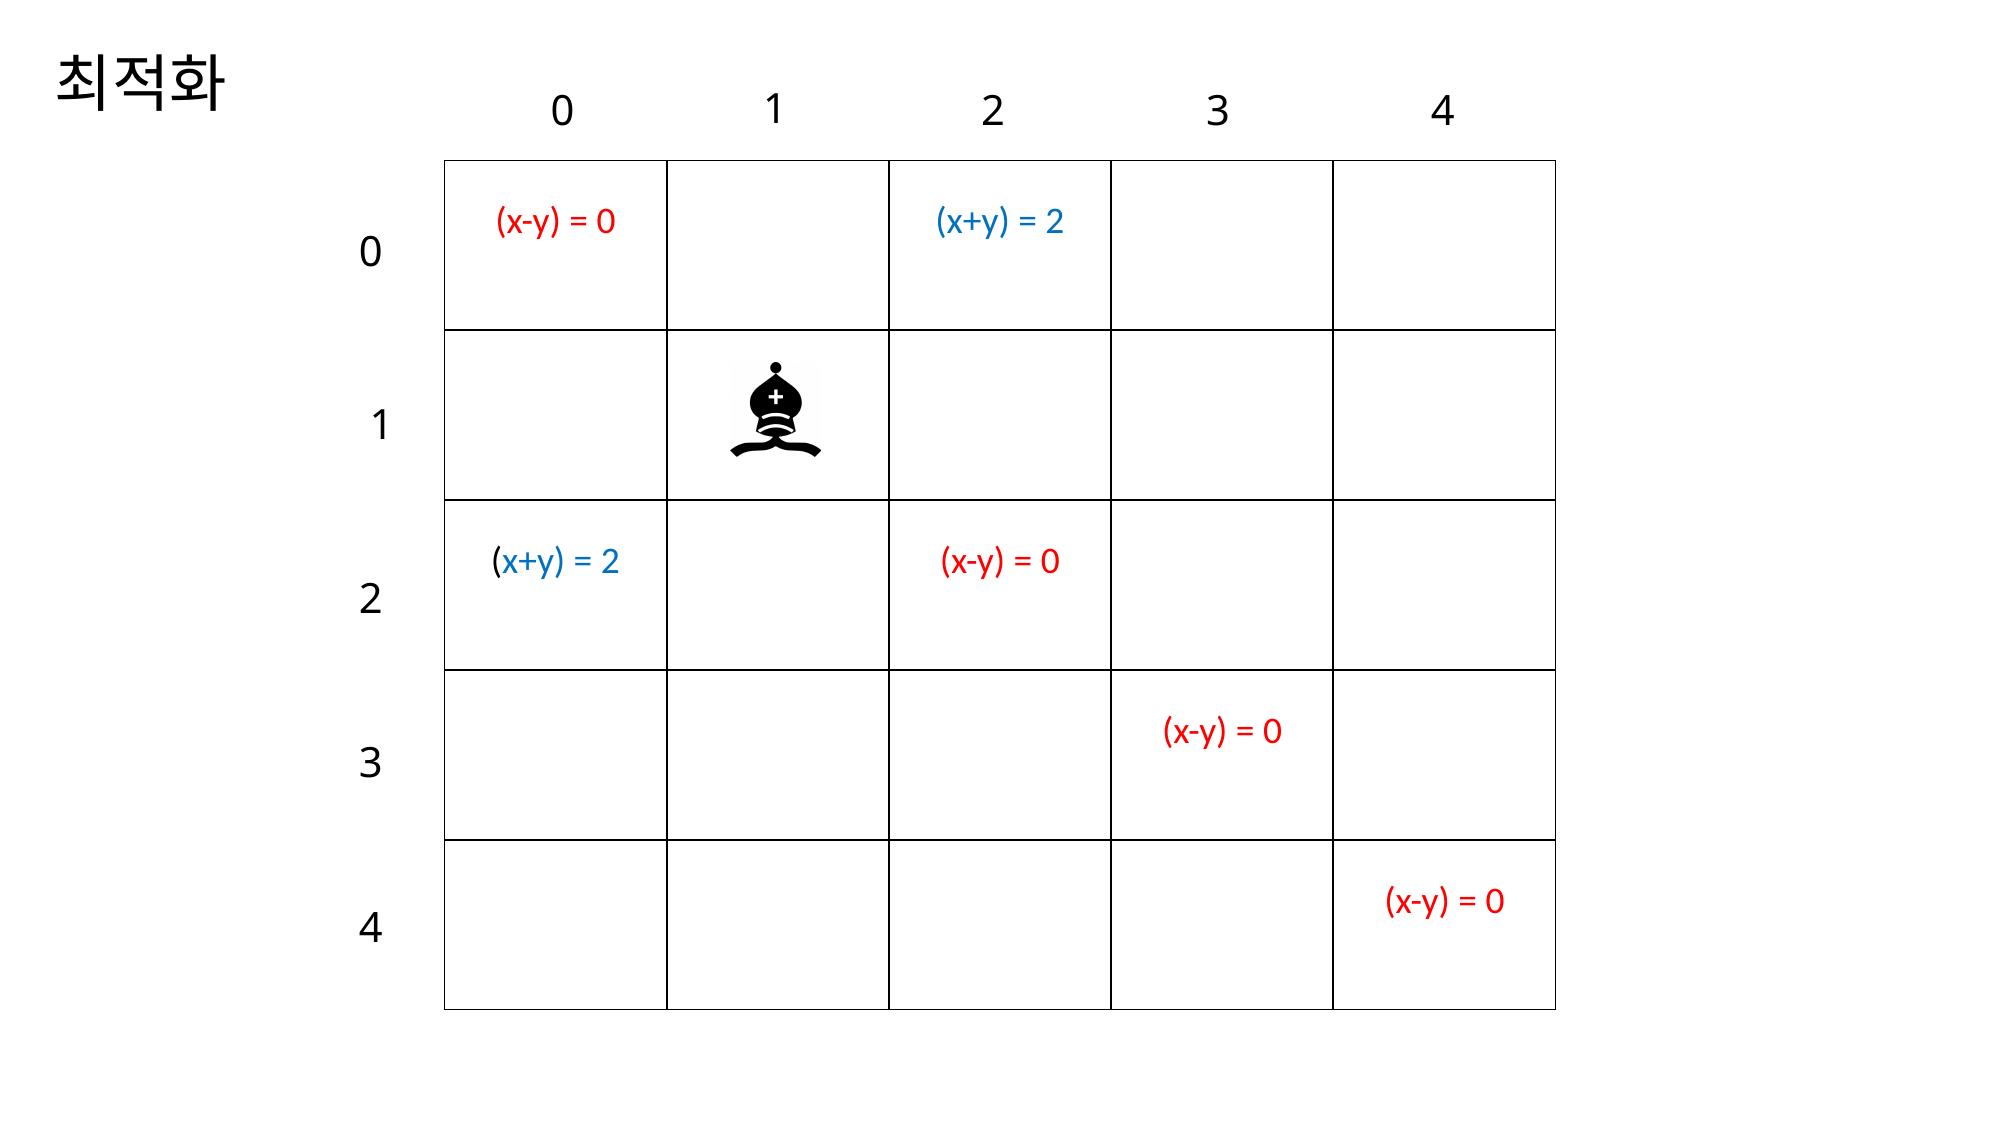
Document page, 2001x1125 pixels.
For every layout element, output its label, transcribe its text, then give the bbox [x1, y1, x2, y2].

table_cell [1112, 331, 1332, 499]
table_cell (x-y) = 0 [890, 501, 1110, 669]
table_cell [668, 501, 888, 669]
text_box 2 [343, 564, 412, 629]
text_box 0 [535, 75, 604, 141]
table_header [1112, 161, 1332, 329]
table_cell (x-y) = 0 [1334, 841, 1555, 1009]
text_box 1 [343, 390, 412, 456]
table_header [668, 161, 888, 329]
text_box 4 [1416, 75, 1484, 141]
table_cell [445, 671, 666, 839]
table_cell [890, 841, 1110, 1009]
table_cell [668, 671, 888, 839]
text_box 3 [344, 728, 412, 794]
text_box 0 [343, 217, 412, 283]
table_cell [445, 331, 666, 499]
table_cell [668, 331, 888, 499]
table_cell [890, 671, 1110, 839]
table_cell [890, 331, 1110, 499]
table_cell [1112, 841, 1332, 1009]
table_header [1334, 161, 1555, 329]
text_box 1 [741, 74, 809, 140]
table_cell (x-y) = 0 [1112, 671, 1332, 839]
table_cell [1334, 331, 1555, 499]
text_box 3 [1191, 75, 1259, 141]
text_box 최적화 [40, 36, 251, 127]
table_cell [1334, 501, 1555, 669]
table_cell [1112, 501, 1332, 669]
table_header (x-y) = 0 [445, 161, 666, 329]
picture [729, 362, 821, 457]
text_box 2 [966, 76, 1034, 141]
table_cell [668, 841, 888, 1009]
table_cell [445, 841, 666, 1009]
text_box 4 [344, 893, 412, 959]
table_cell (x+y) = 2 [445, 501, 666, 669]
table_cell [1334, 671, 1555, 839]
table_header (x+y) = 2 [890, 161, 1110, 329]
